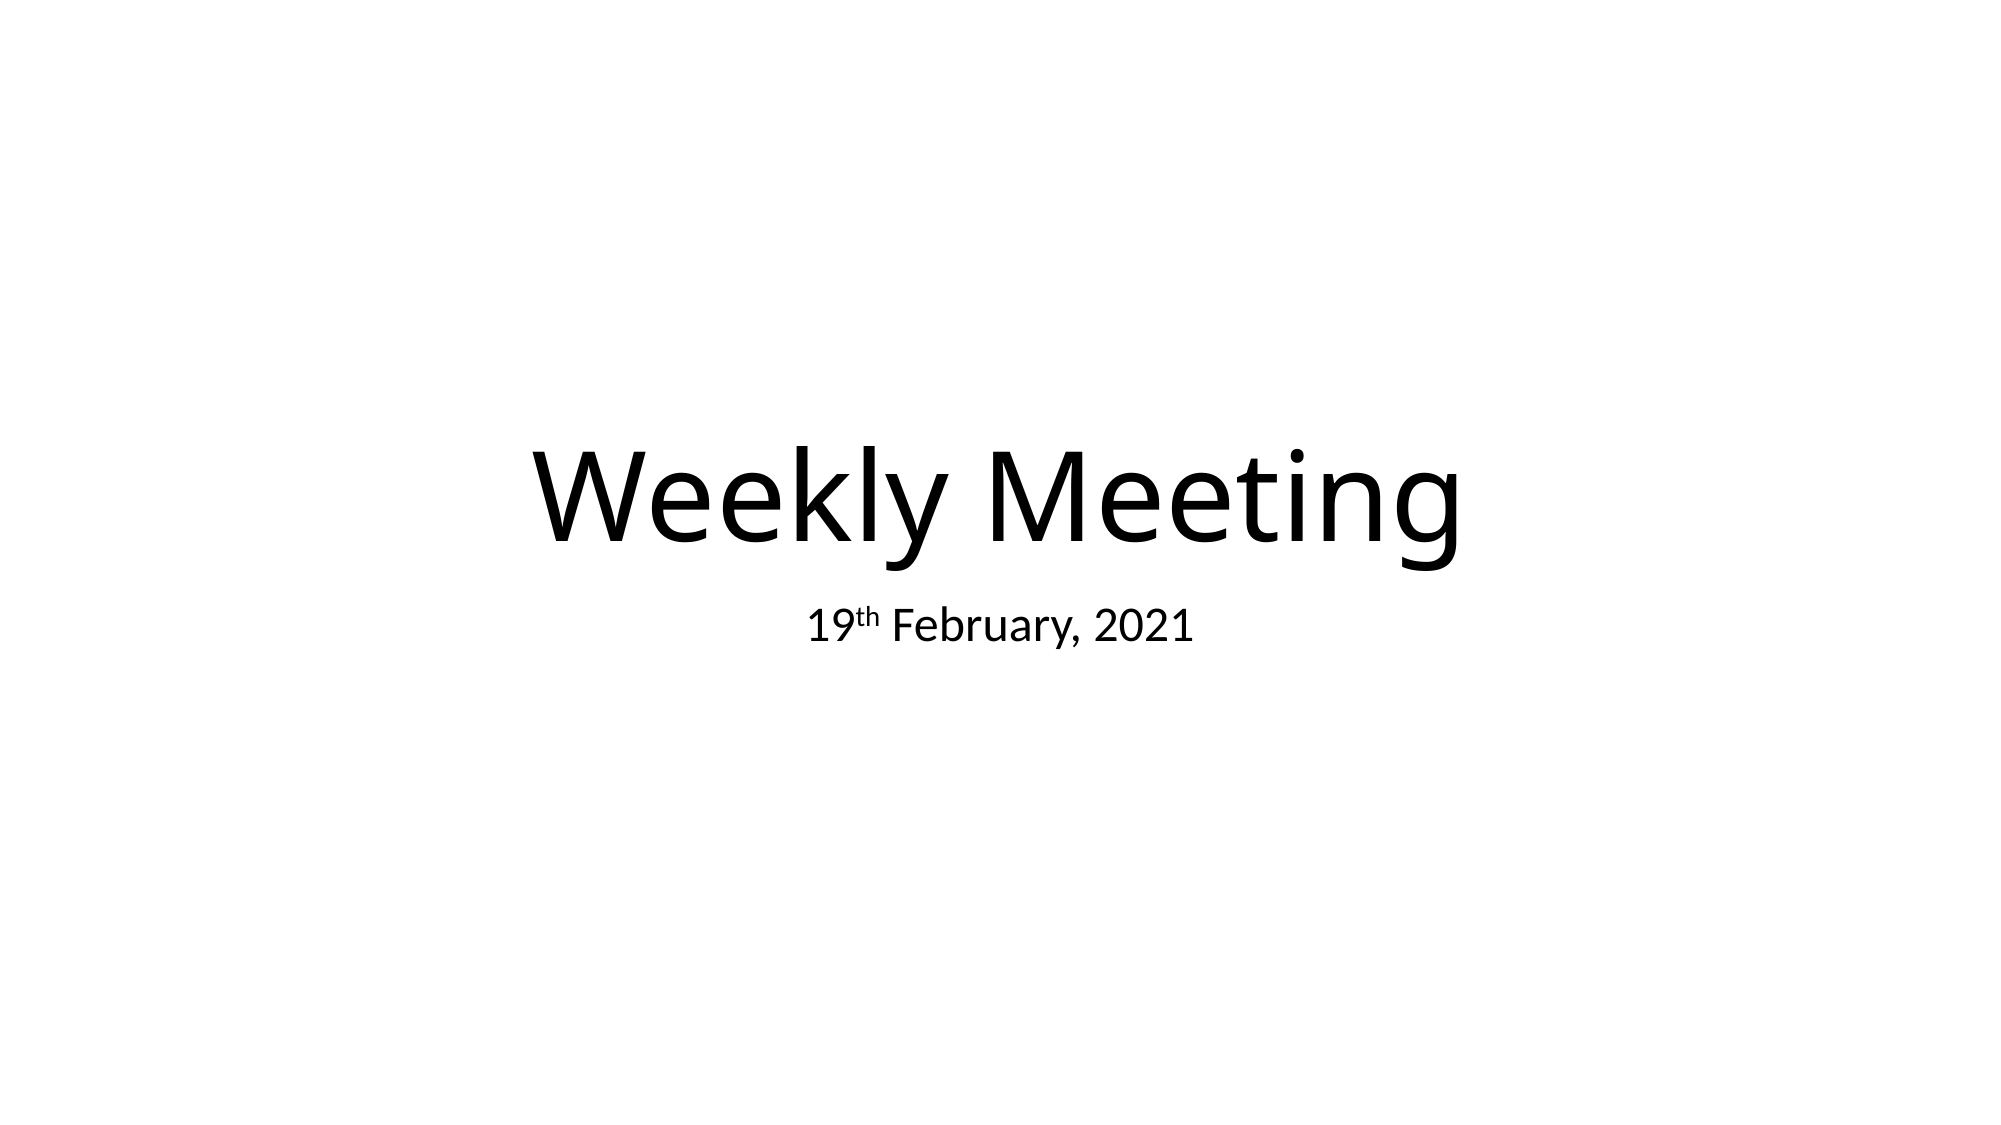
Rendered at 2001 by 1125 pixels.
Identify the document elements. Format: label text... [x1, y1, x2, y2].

subtitle 19th February, 2021 [249, 590, 1750, 863]
title Weekly Meeting [249, 184, 1750, 576]
